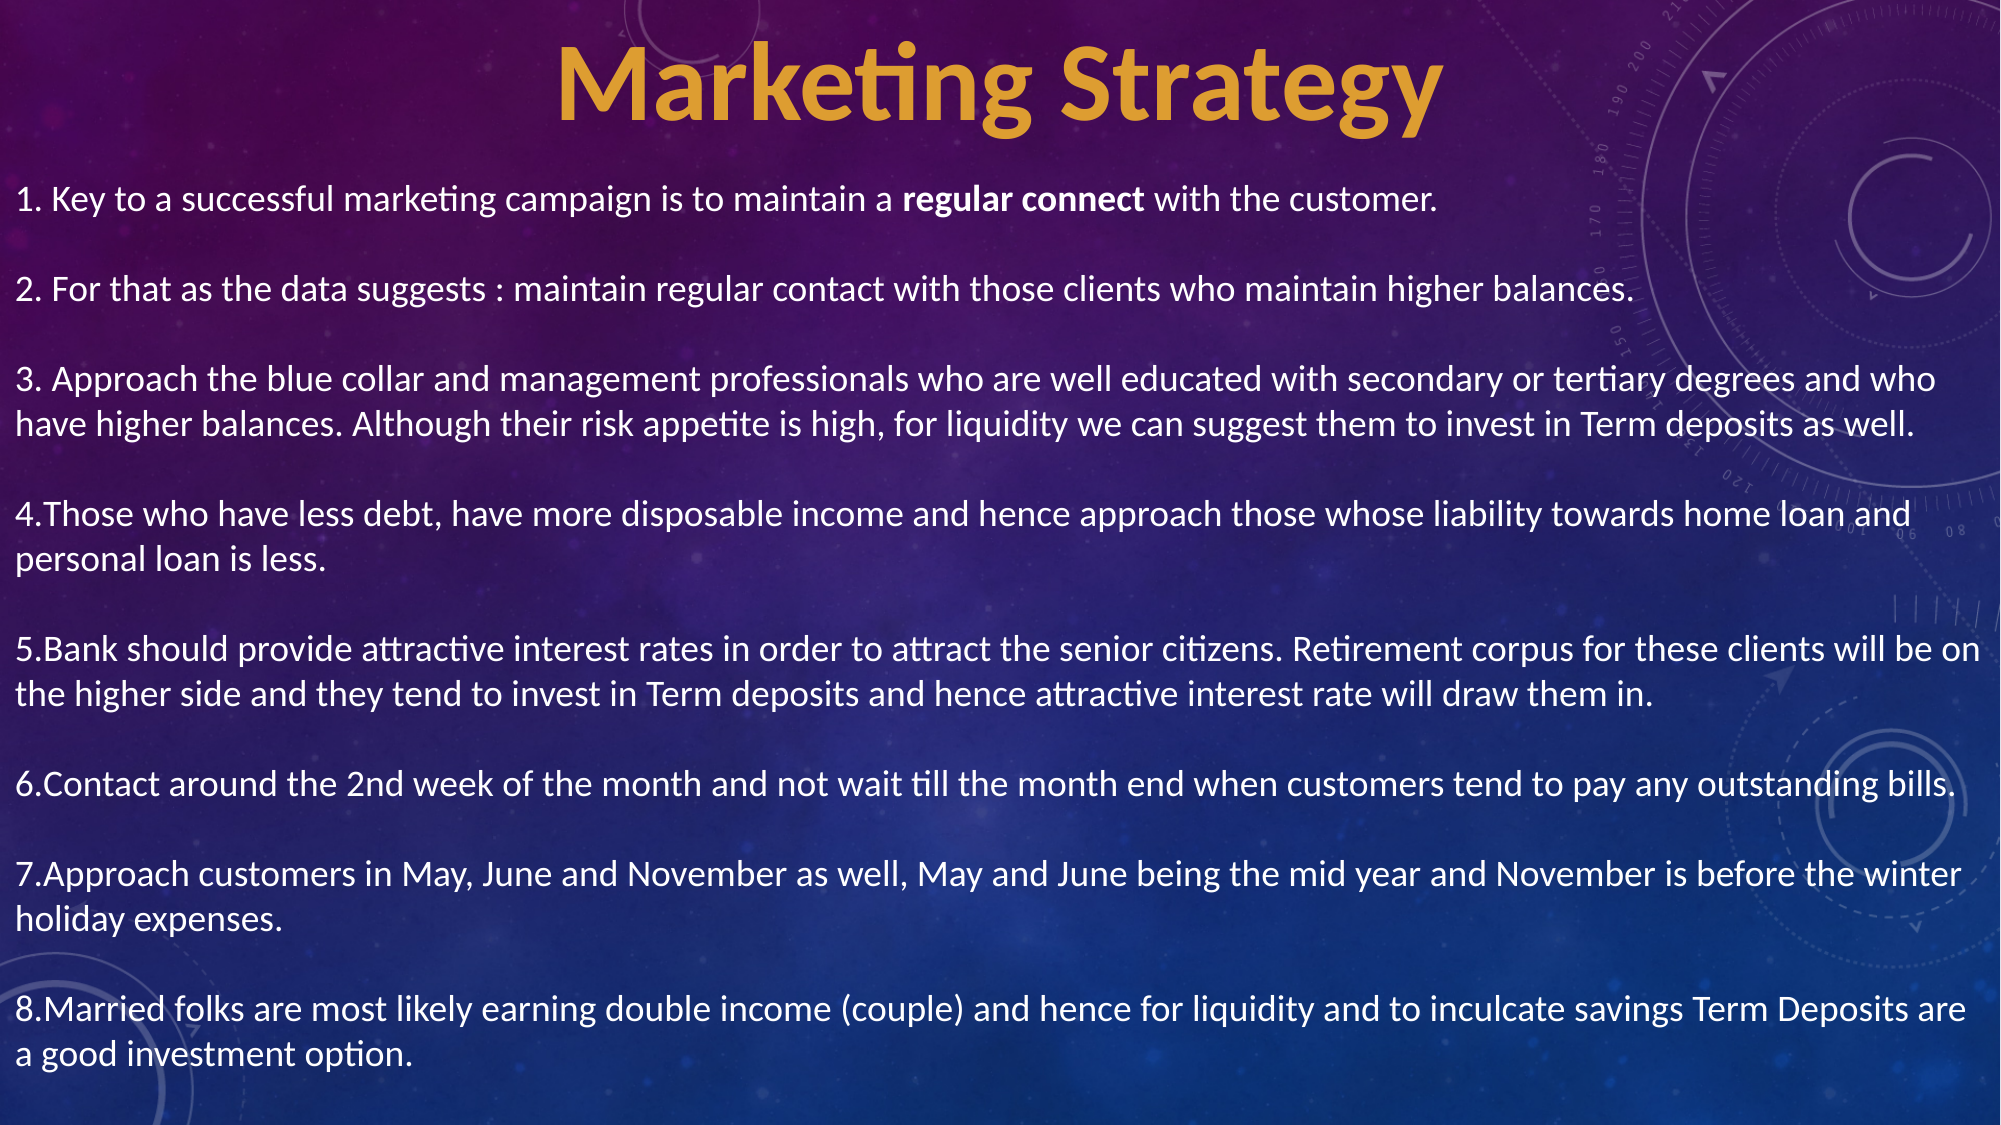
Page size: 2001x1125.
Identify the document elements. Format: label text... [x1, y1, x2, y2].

picture [0, 0, 2001, 1125]
text_box Key to a successful marketing campaign is to maintain a regular connect with the customer. For that as the data suggests : maintain regular contact with those clients who maintain higher balances. Approach the blue collar and management professionals who are well educated with secondary or tertiary degrees and who have higher balances. Although their risk appetite is high, for liquidity we can suggest them to invest in Term deposits as well. Those who have less debt, have more disposable income and hence approach those whose liability towards home loan and personal loan is less. Bank should provide attractive interest rates in order to attract the senior citizens. Retirement corpus for these clients will be on the higher side and they tend to invest in Term deposits and hence attractive interest rate will draw them in. Contact around the 2nd week of the month and not wait till the month end when customers tend to pay any outstanding bills. Approach customers in May, June and November as well, May and June being the mid year and November is before the winter holiday expenses. Married folks are most likely earning double income (couple) and hence for liquidity and to inculcate savings Term Deposits are a good investment option. [0, 166, 2000, 1082]
text_box Marketing Strategy [539, 0, 1461, 150]
